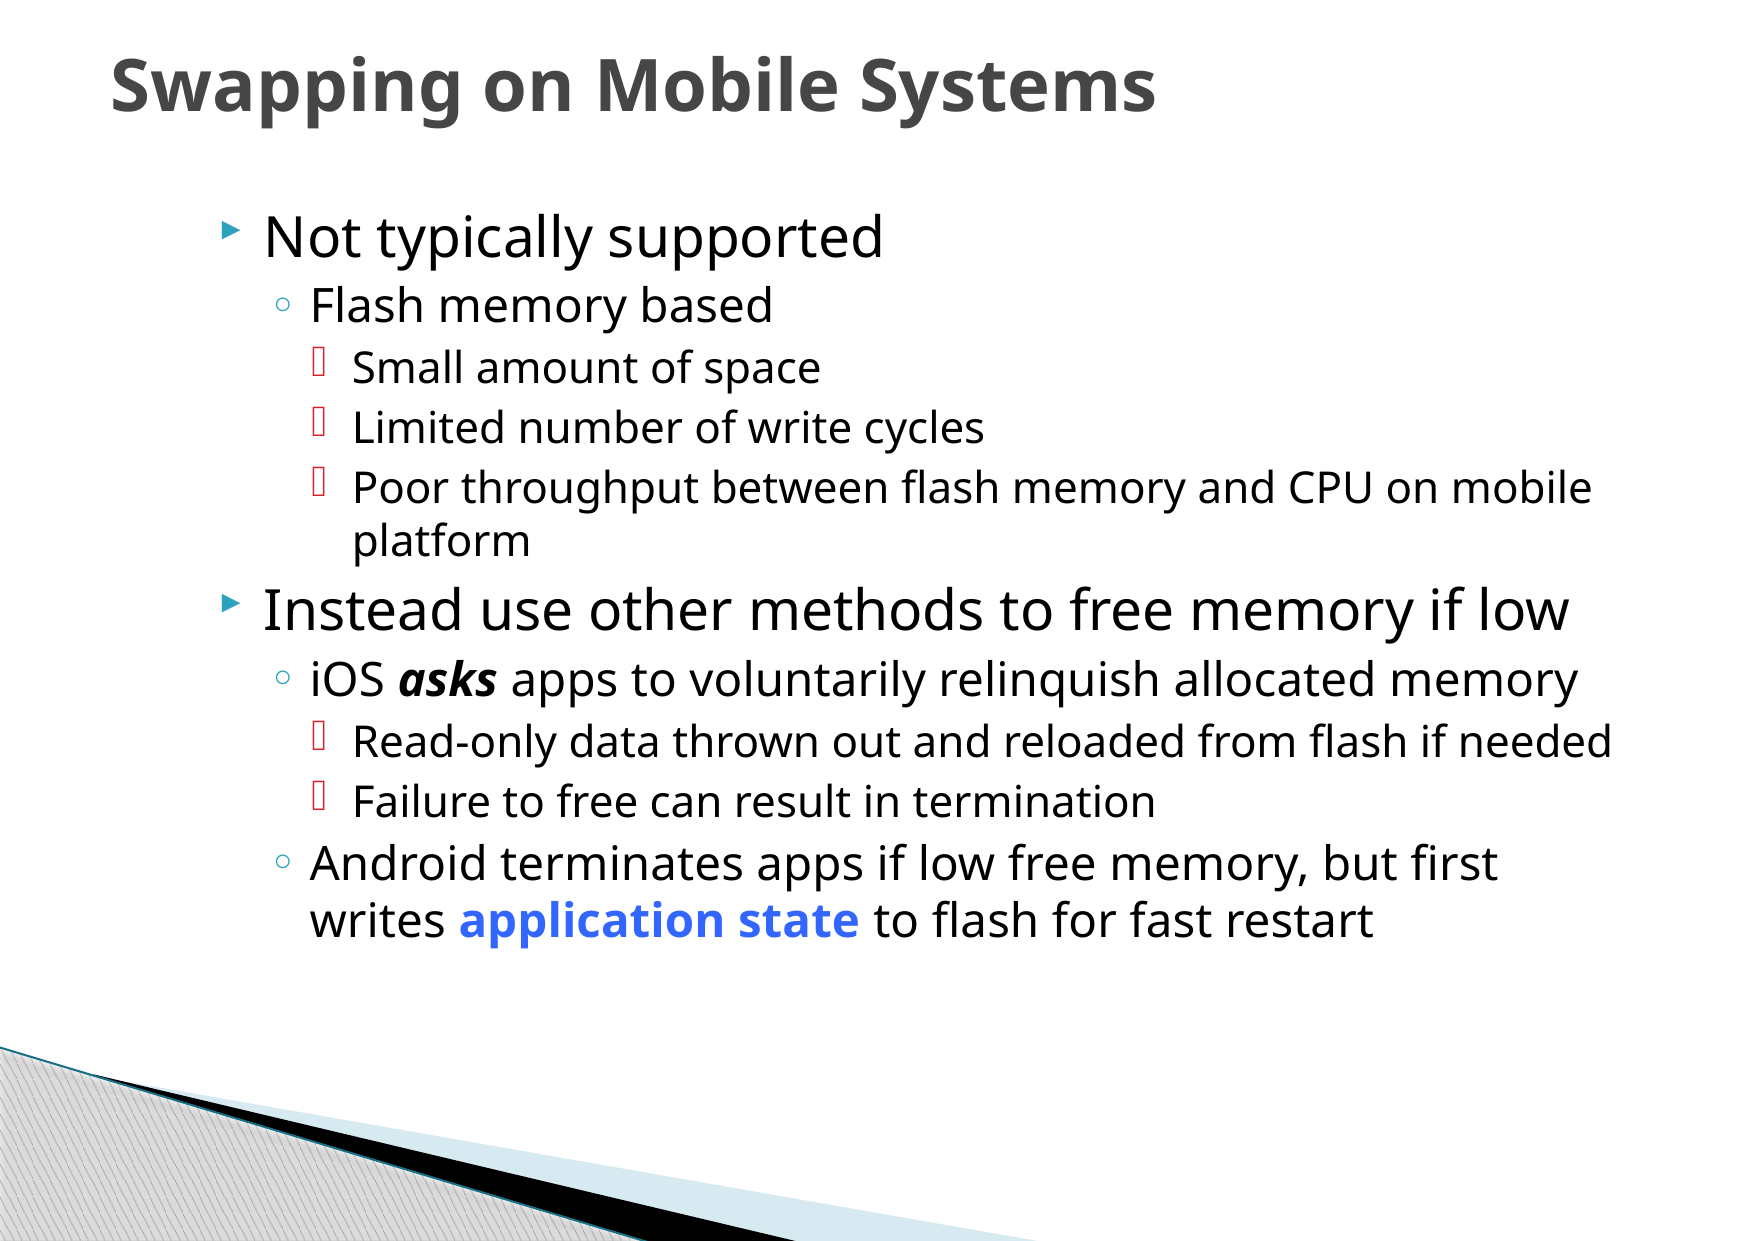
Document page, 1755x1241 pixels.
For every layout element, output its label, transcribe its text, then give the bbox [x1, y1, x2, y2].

title Swapping on Mobile Systems [93, 30, 1673, 135]
list Not typically supported Flash memory based Small amount of space Limited number of write cycles Poor throughput between flash memory and CPU on mobile platform Instead use other methods to free memory if low iOS asks apps to voluntarily relinquish allocated memory Read-only data thrown out and reloaded from flash if needed Failure to free can result in termination Android terminates apps if low free memory, but first writes application state to flash for fast restart [181, 191, 1664, 1085]
